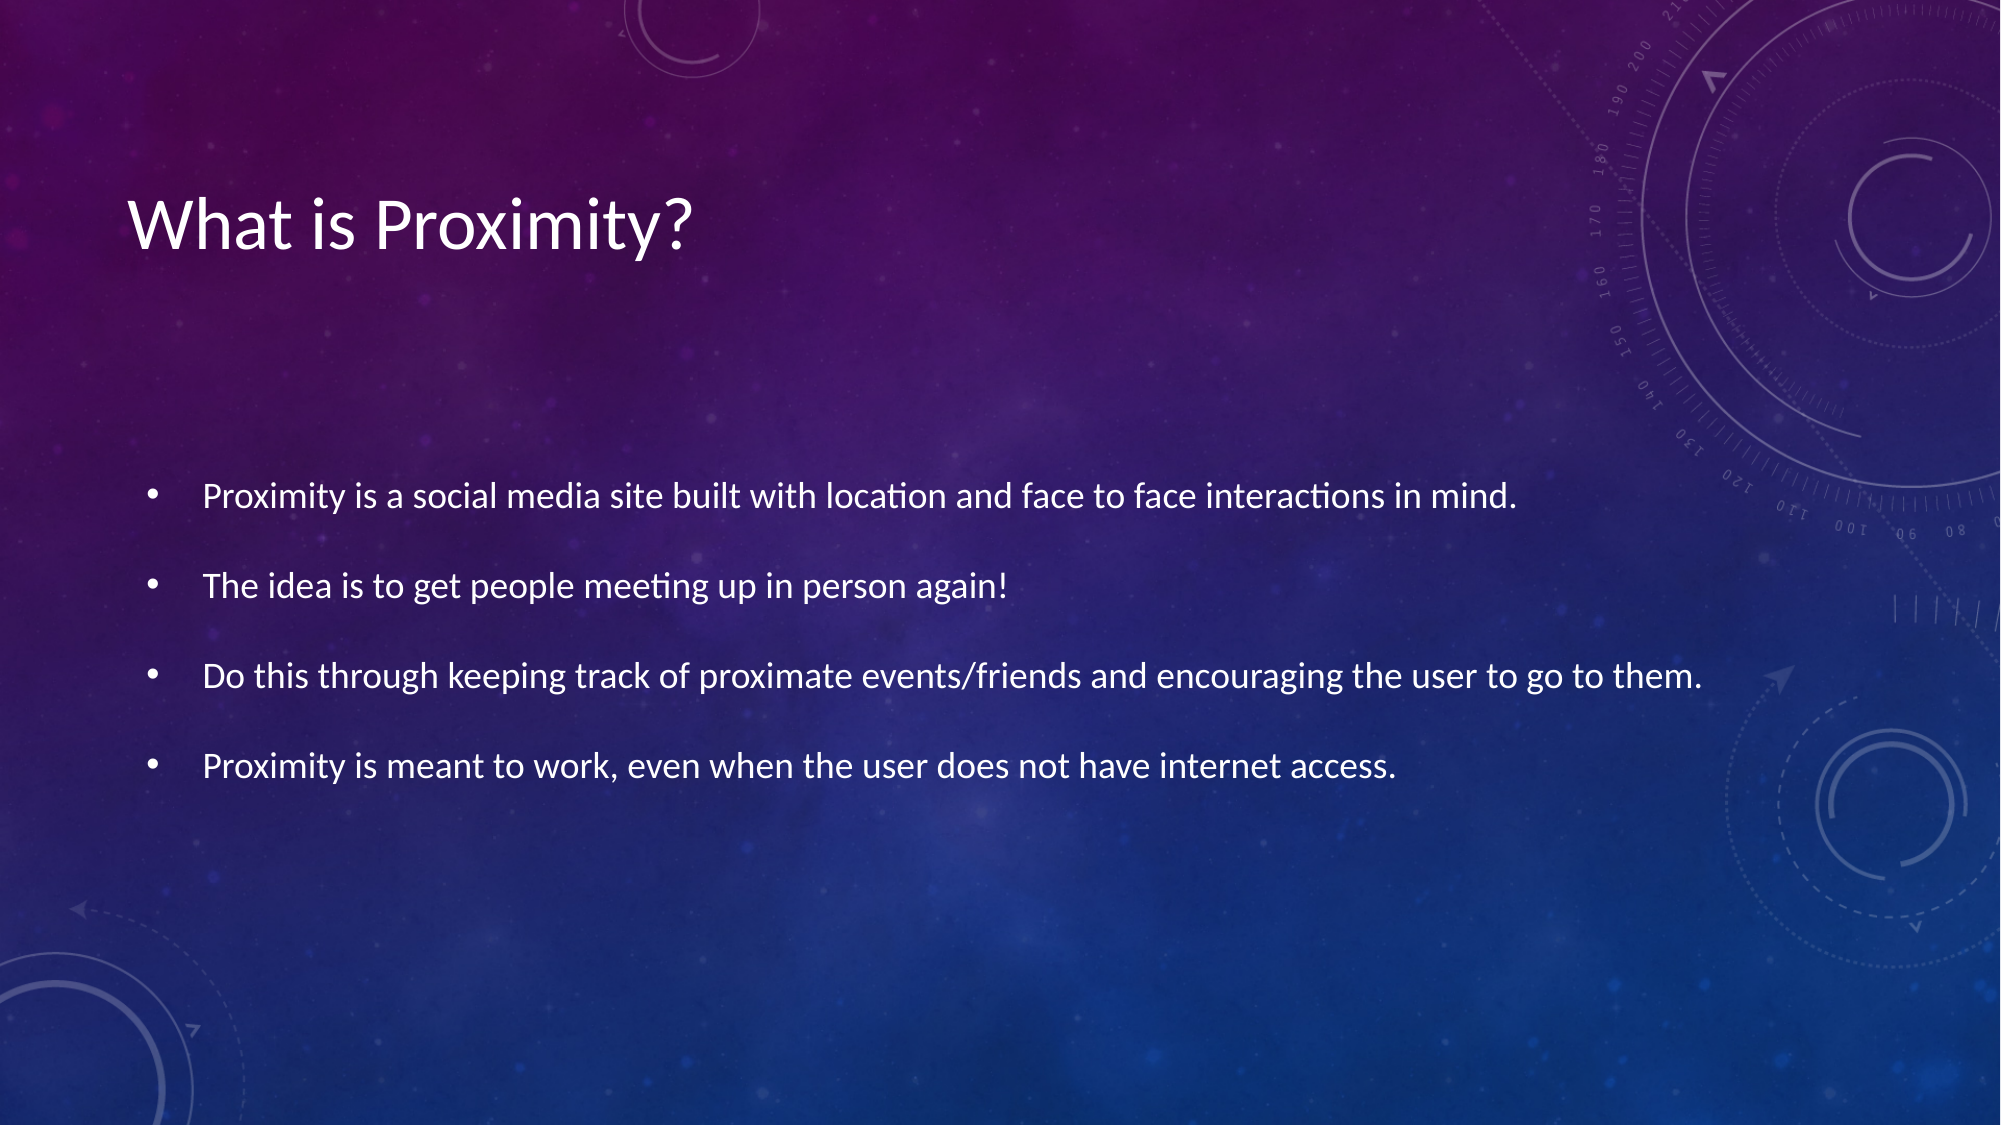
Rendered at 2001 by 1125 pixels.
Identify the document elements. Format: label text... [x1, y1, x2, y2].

title What is Proximity? [112, 99, 1775, 339]
picture [0, 0, 2001, 1125]
list Proximity is a social media site built with location and face to face interactions in mind. The idea is to get people meeting up in person again! Do this through keeping track of proximate events/friends and encouraging the user to go to them. Proximity is meant to work, even when the user does not have internet access. [112, 351, 1775, 950]
